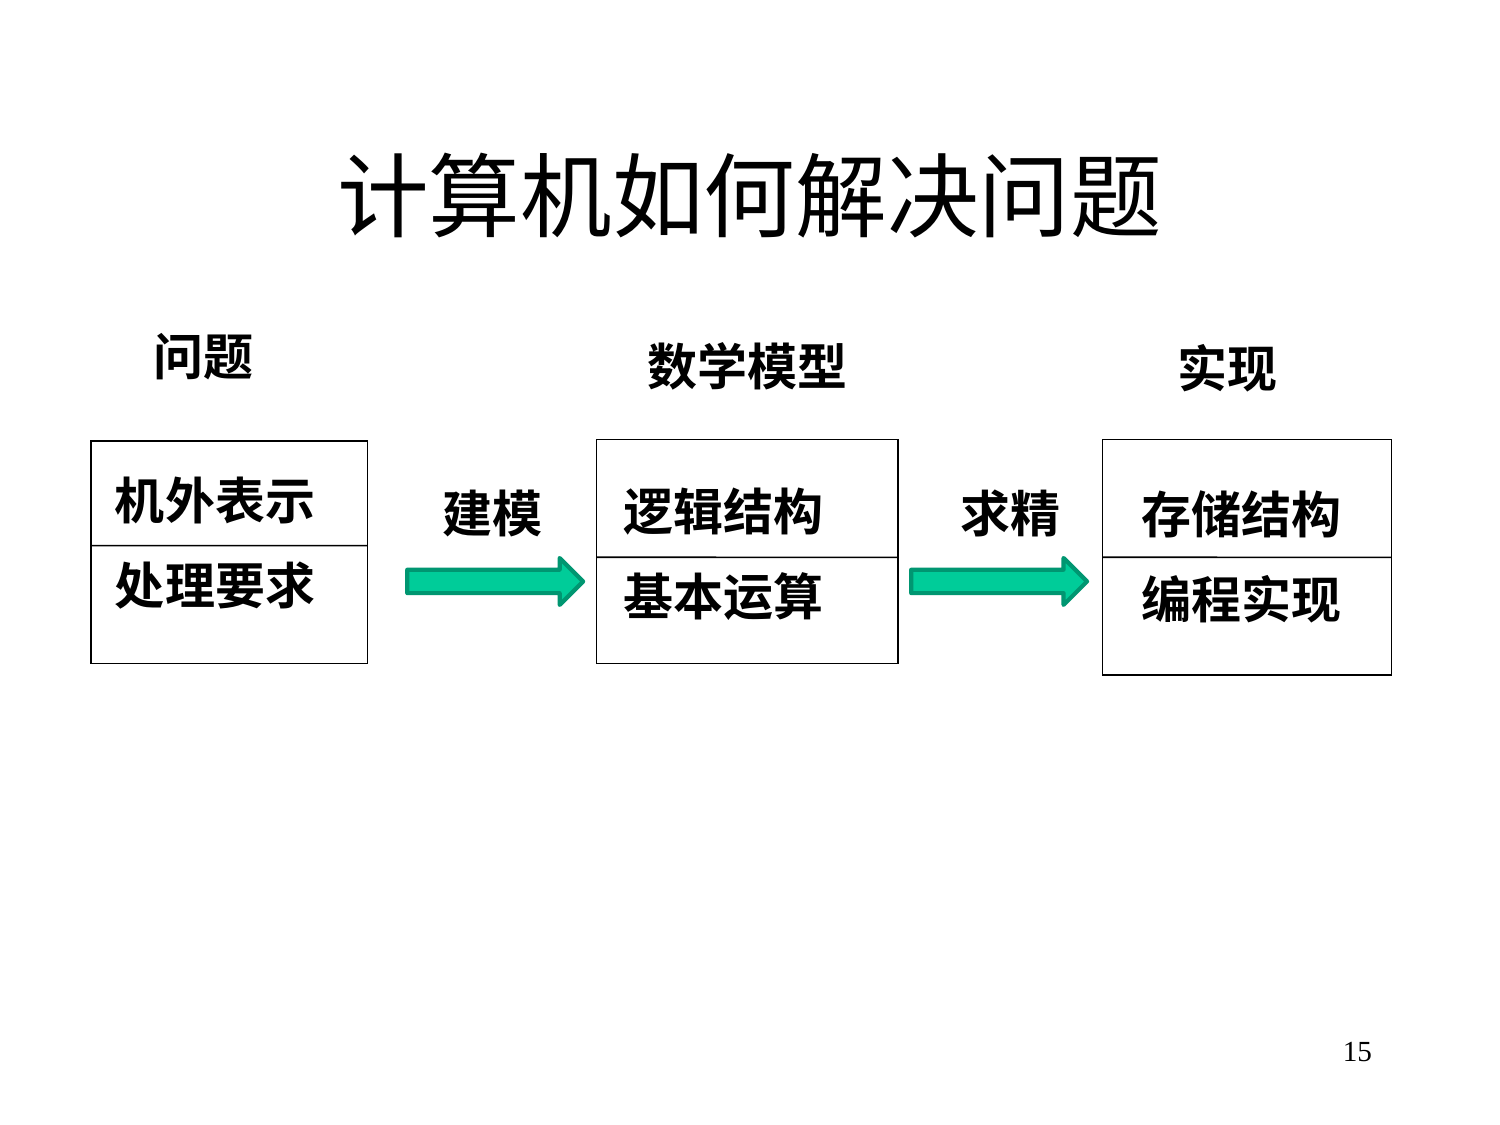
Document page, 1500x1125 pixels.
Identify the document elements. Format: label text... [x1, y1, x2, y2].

text_box [909, 556, 1090, 607]
text_box 数学模型 [632, 328, 898, 403]
title 计算机如何解决问题 [112, 99, 1388, 288]
text_box 实现 [1162, 330, 1308, 405]
text_box 求精 [946, 474, 1079, 550]
text_box [90, 440, 368, 545]
slide_number 15 [1074, 1024, 1388, 1101]
text_box 问题 [139, 318, 296, 394]
text_box [596, 558, 898, 664]
text_box [1102, 558, 1392, 676]
text_box [1102, 439, 1392, 557]
text_box [596, 439, 898, 557]
text_box [90, 546, 368, 664]
text_box 建模 [428, 474, 561, 550]
text_box [405, 556, 586, 607]
